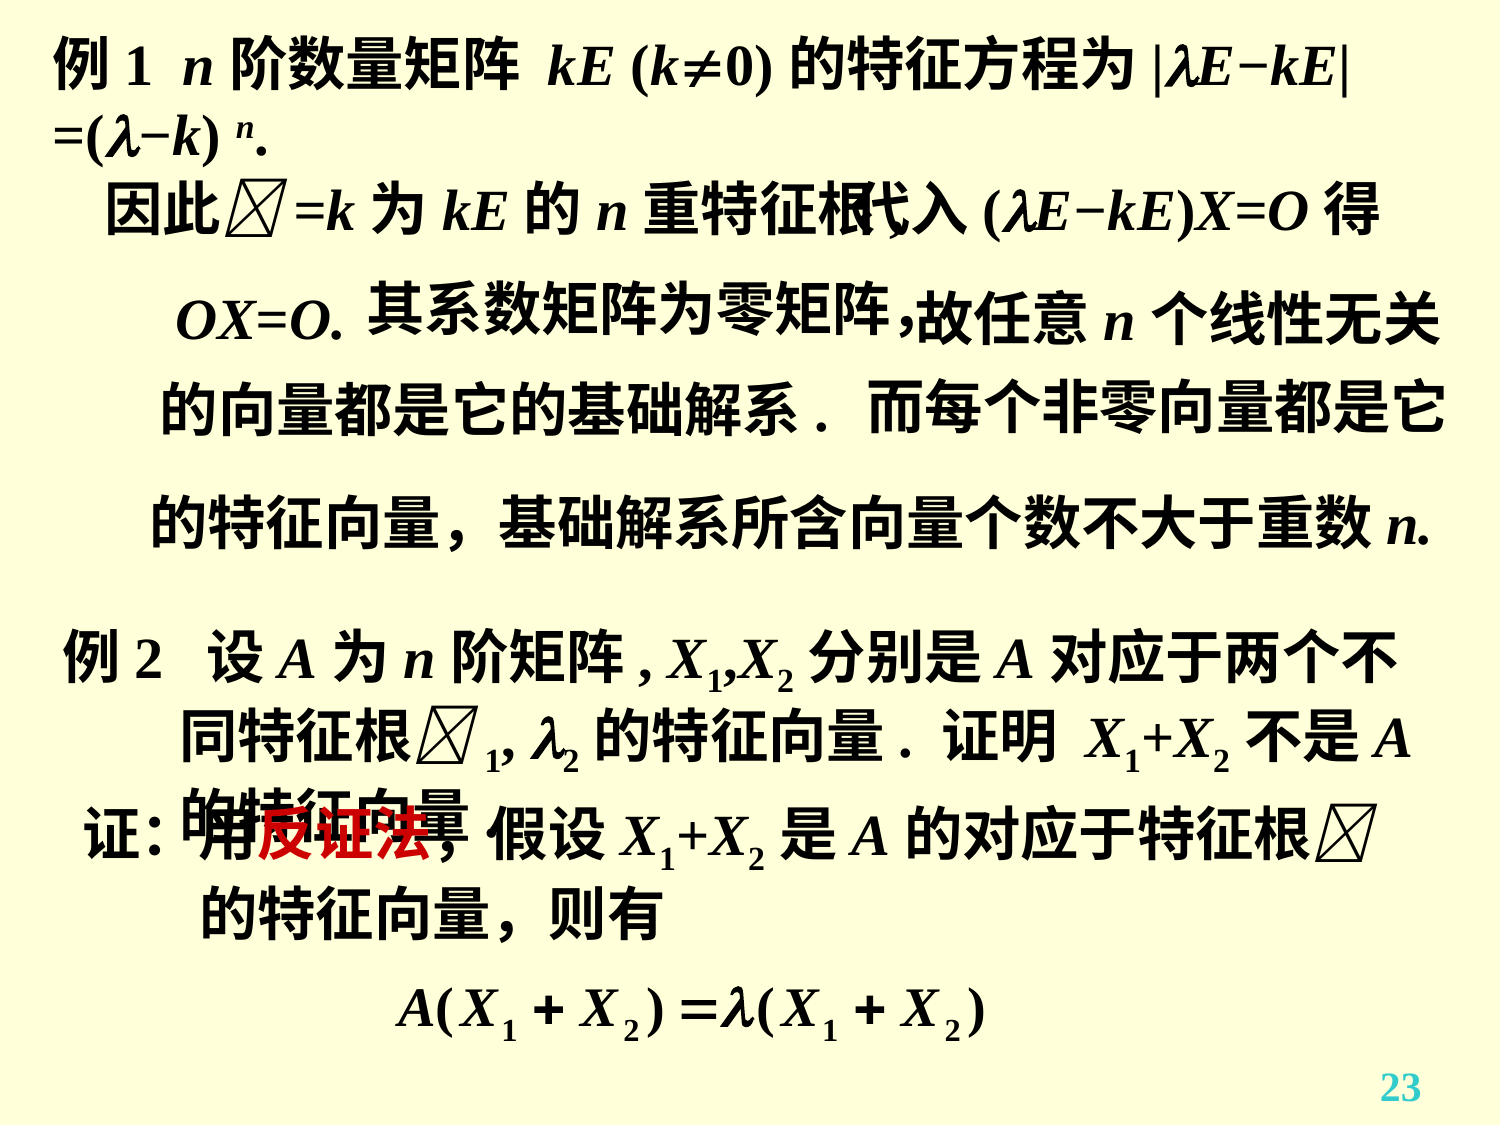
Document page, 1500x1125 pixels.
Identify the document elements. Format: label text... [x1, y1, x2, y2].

text_box 代入(E−kE)X=O得 [837, 165, 1397, 250]
text_box 的特征向量，基础解系所含向量个数不大于重数n. [134, 478, 1463, 564]
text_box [387, 974, 995, 1051]
text_box OX=O. [160, 273, 361, 359]
text_box 证：用反证法，假设X1+X2是A的对应于特征根的特征向量，则有 [67, 790, 1438, 955]
text_box 因此=k为kE的n重特征根, [89, 165, 837, 250]
text_box 的向量都是它的基础解系. [145, 366, 845, 451]
text_box 例2 设A为n阶矩阵, X1,X2分别是A对应于两个不同特征根1, 2的特征向量. 证明 X1+X2不是A的特征向量. [47, 612, 1463, 857]
text_box 其系数矩阵为零矩阵， [351, 264, 965, 350]
text_box 故任意n个线性无关 [900, 275, 1457, 360]
title 例1 n阶数量矩阵 kE (k0)的特征方程为|E−kE|=(−k) n. [37, 45, 1500, 150]
text_box 而每个非零向量都是它 [851, 362, 1465, 448]
